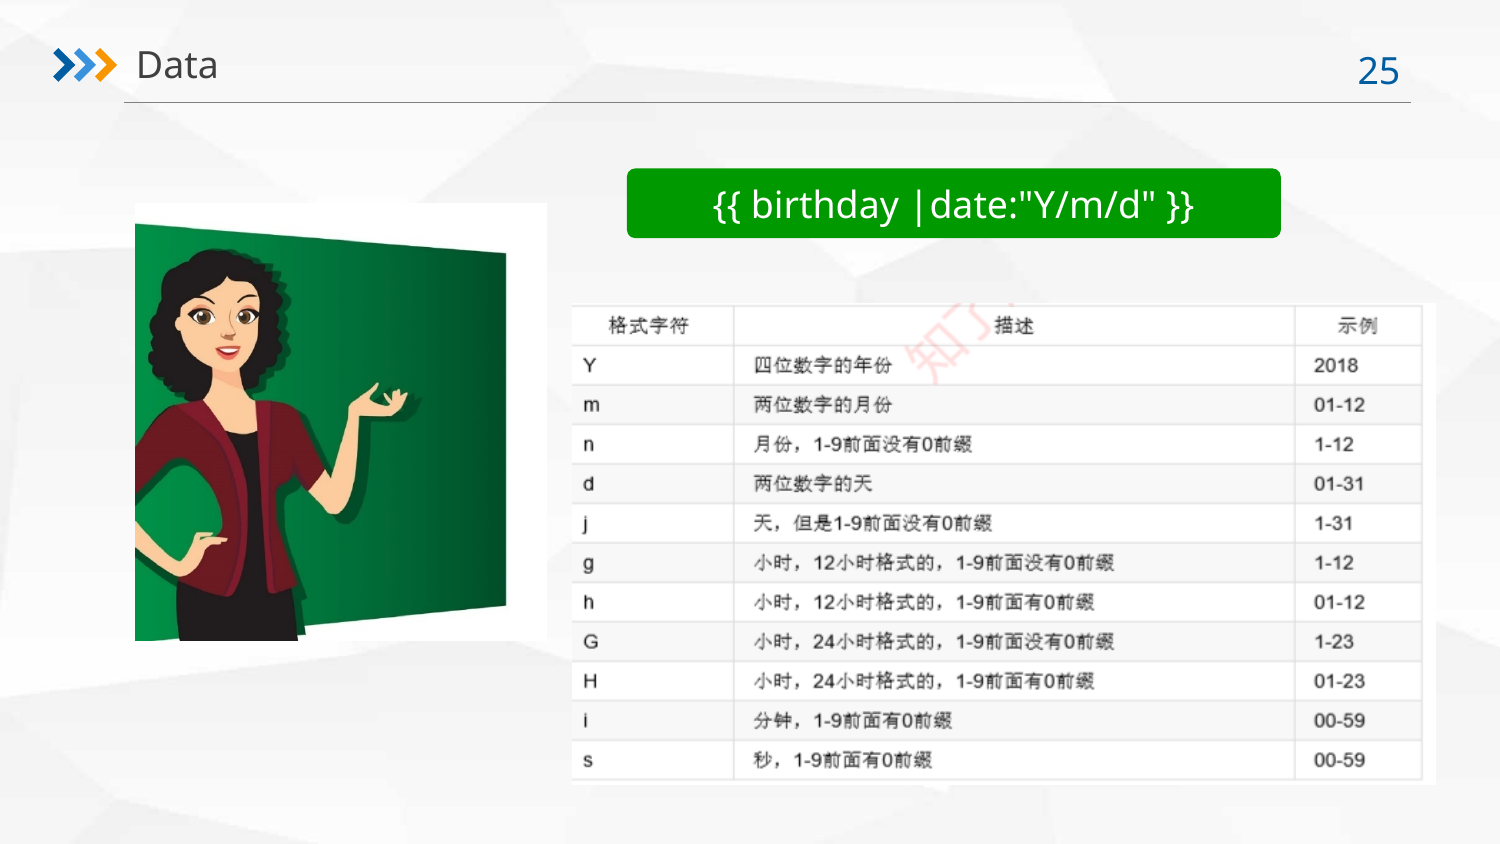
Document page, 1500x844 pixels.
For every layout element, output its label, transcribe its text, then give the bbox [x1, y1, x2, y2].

text_box {{ birthday |date:"Y/m/d" }} [626, 168, 1281, 239]
text_box Data [135, 32, 420, 95]
picture [0, 0, 1500, 844]
